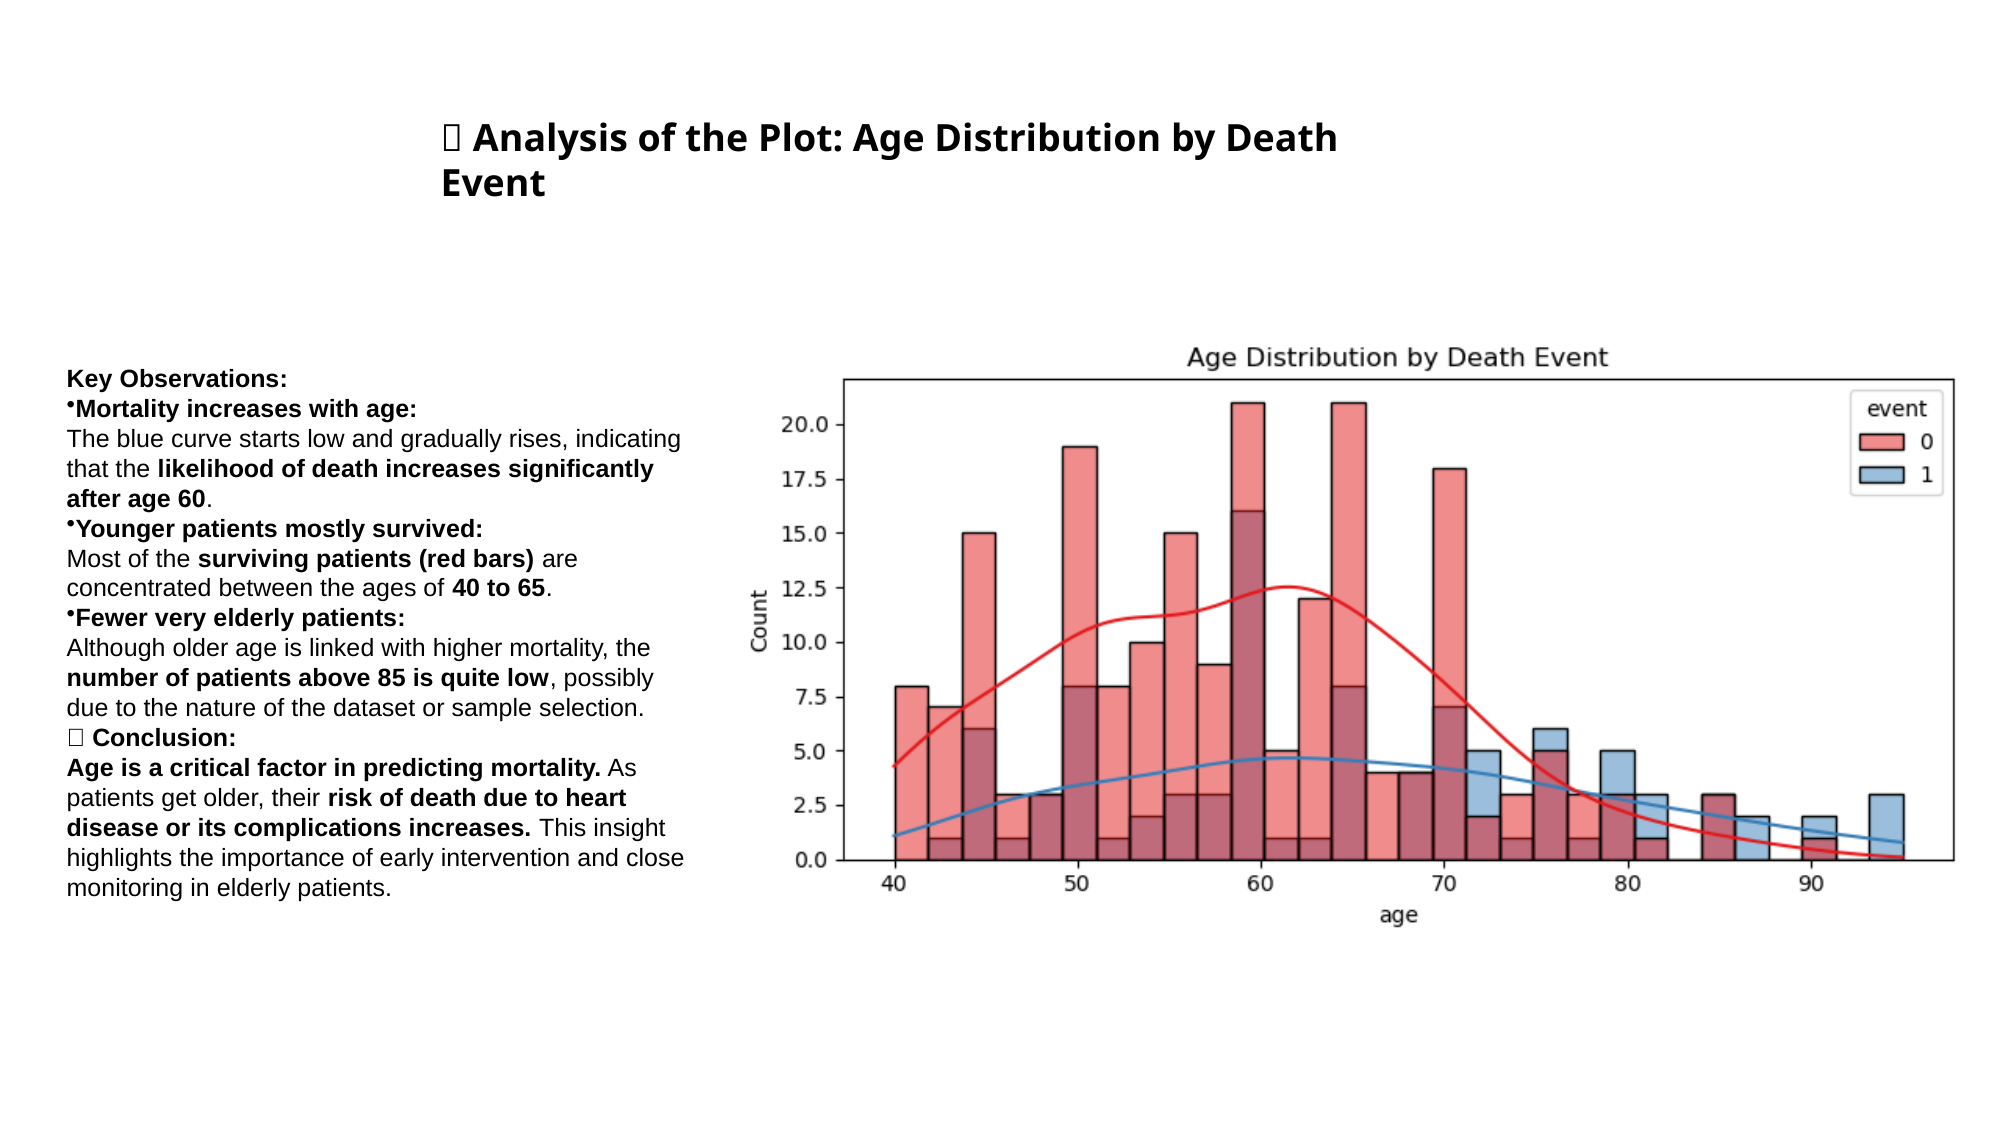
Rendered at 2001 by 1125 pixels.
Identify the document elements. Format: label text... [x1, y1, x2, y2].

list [733, 332, 1969, 943]
text_box 🧠 Analysis of the Plot: Age Distribution by Death Event [425, 106, 1426, 212]
text_box Key Observations: Mortality increases with age: The blue curve starts low and gradually rises, indicating that the likelihood of death increases significantly after age 60. Younger patients mostly survived: Most of the surviving patients (red bars) are concentrated between the ages of 40 to 65. Fewer very elderly patients: Although older age is linked with higher mortality, the number of patients above 85 is quite low, possibly due to the nature of the dataset or sample selection. 📌 Conclusion: Age is a critical factor in predicting mortality. As patients get older, their risk of death due to heart disease or its complications increases. This insight highlights the importance of early intervention and close monitoring in elderly patients. [51, 354, 711, 939]
